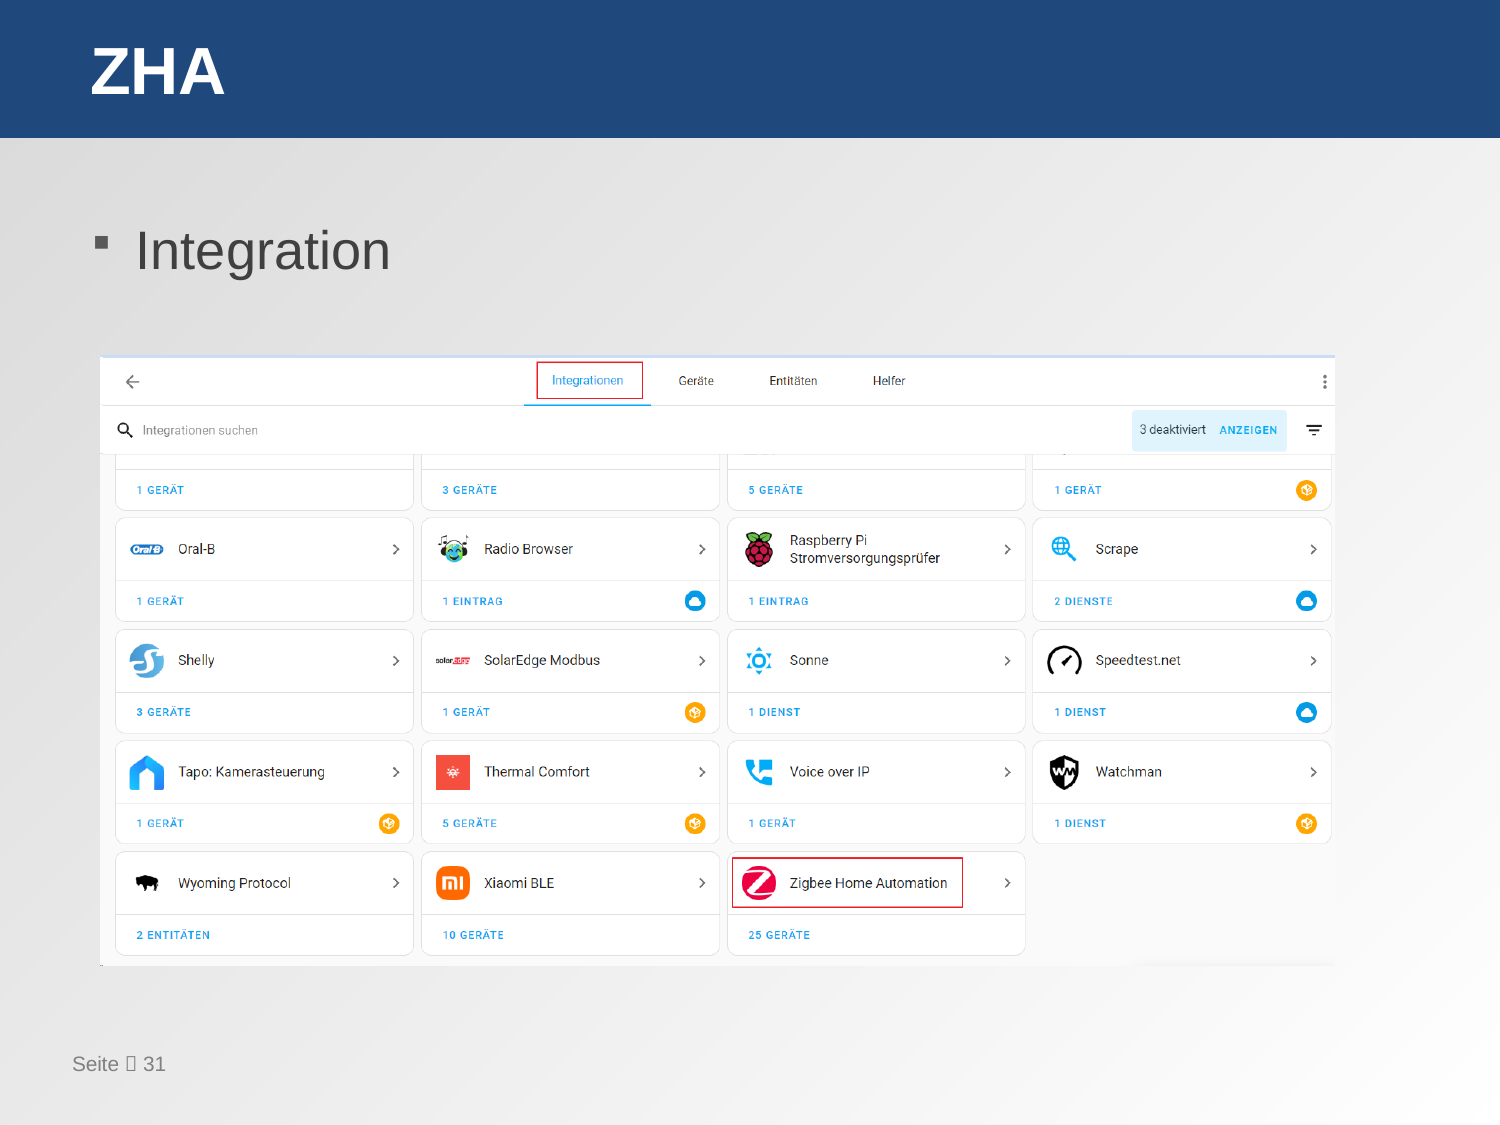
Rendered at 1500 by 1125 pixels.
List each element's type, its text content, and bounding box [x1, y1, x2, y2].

title ZHA [75, 20, 1425, 208]
picture [100, 354, 1335, 967]
list Integration [76, 208, 1424, 964]
